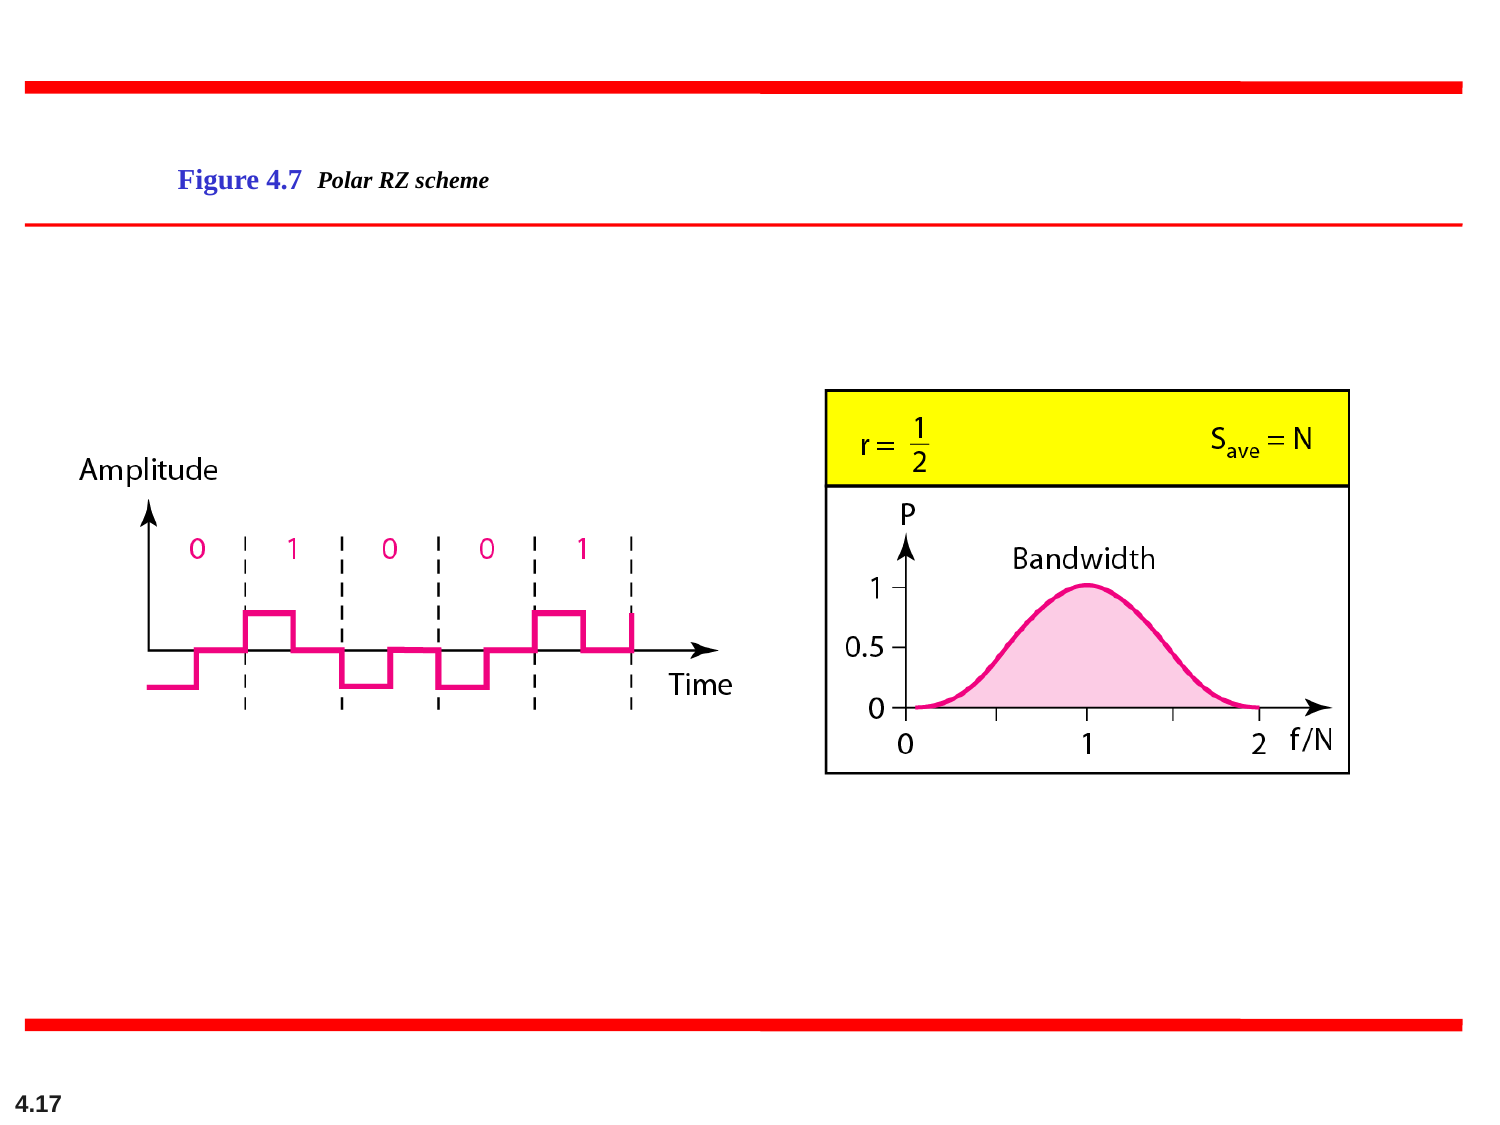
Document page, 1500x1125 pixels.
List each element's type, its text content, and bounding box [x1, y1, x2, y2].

text_box Figure 4.7 Polar RZ scheme [162, 125, 505, 203]
picture [78, 389, 1351, 776]
slide_number 4.17 [0, 1049, 313, 1125]
